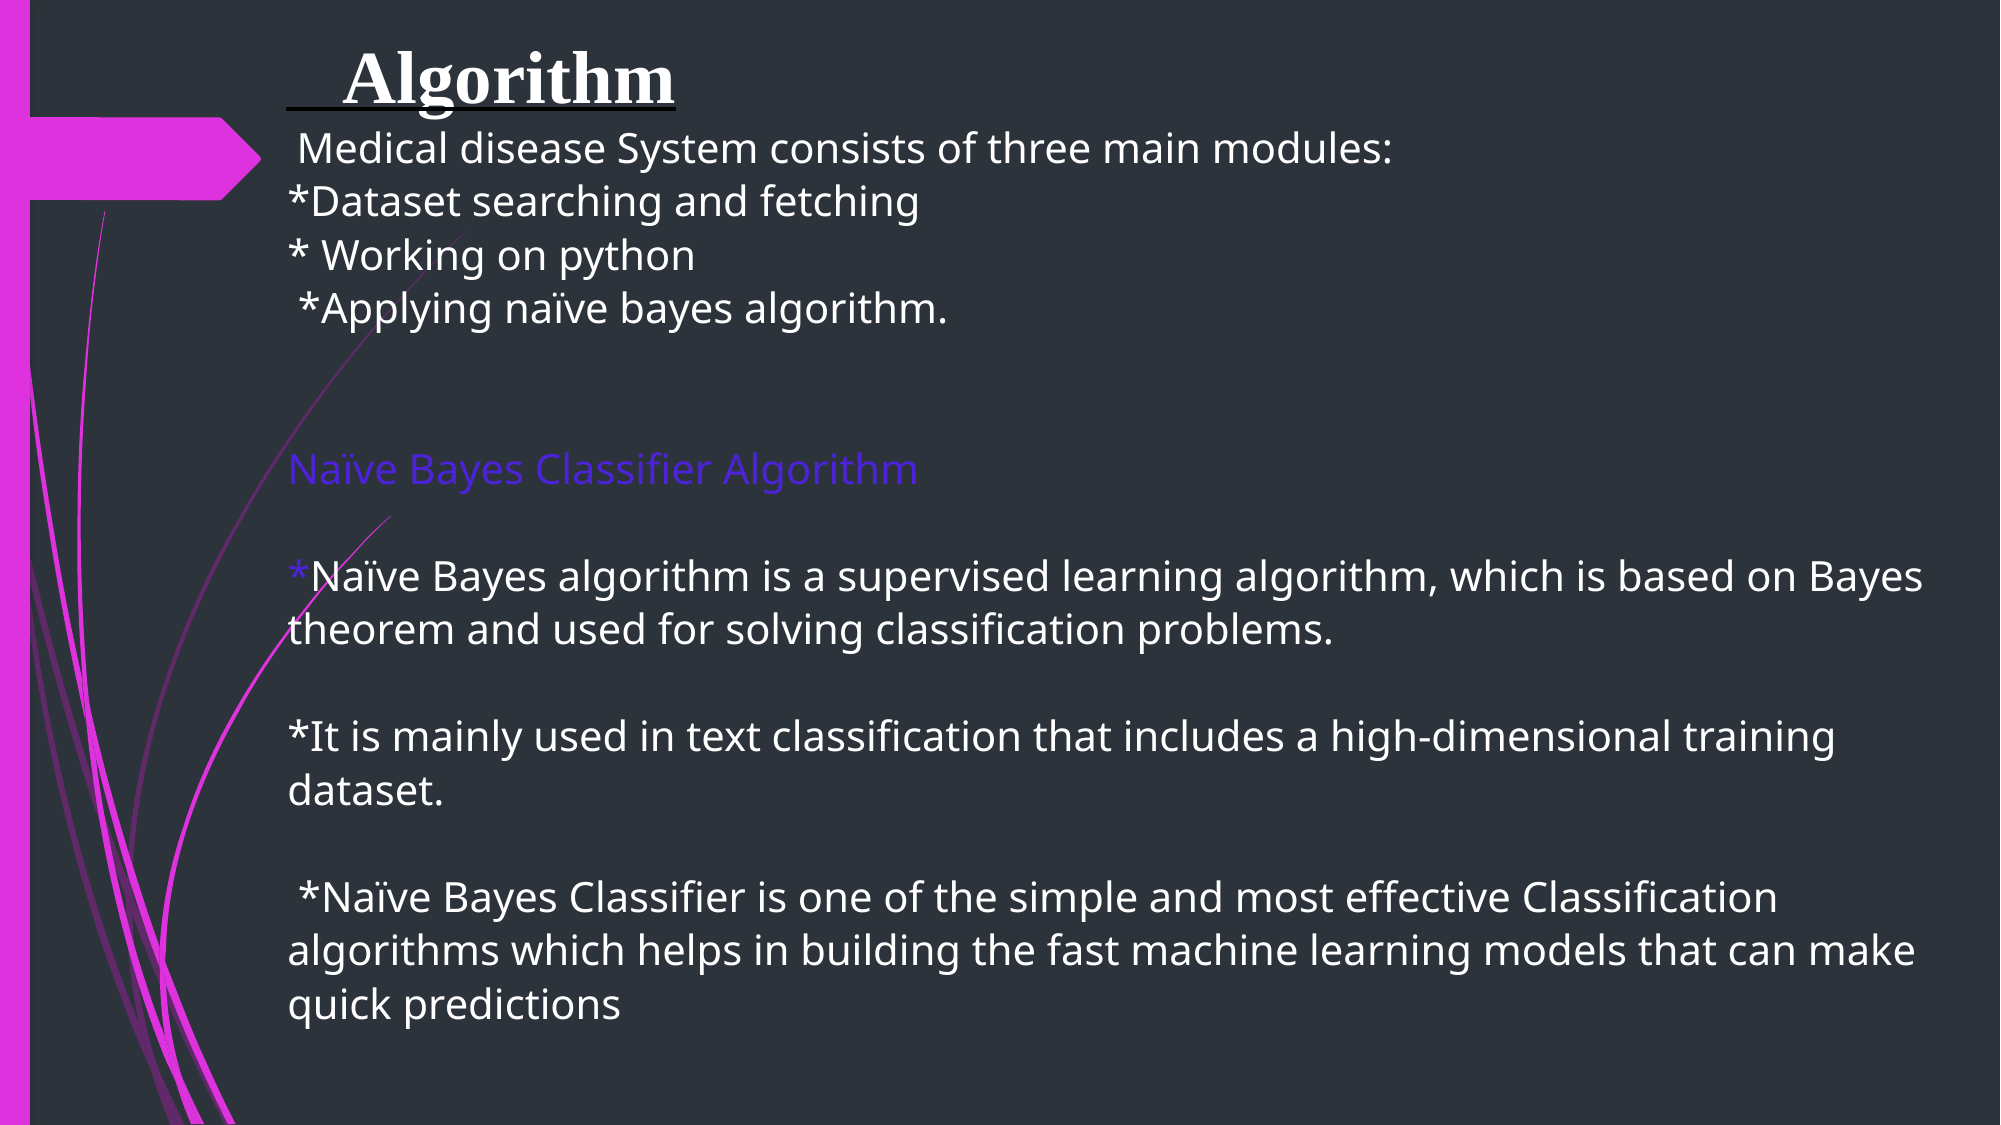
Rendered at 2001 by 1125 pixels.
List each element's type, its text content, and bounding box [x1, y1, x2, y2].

title Algorithm Medical disease System consists of three main modules: *Dataset searching and fetching * Working on python *Applying naïve bayes algorithm. Naïve Bayes Classifier Algorithm *Naïve Bayes algorithm is a supervised learning algorithm, which is based on Bayes theorem and used for solving classification problems. *It is mainly used in text classification that includes a high-dimensional training dataset. *Naïve Bayes Classifier is one of the simple and most effective Classification algorithms which helps in building the fast machine learning models that can make quick predictions [271, 14, 1960, 1125]
